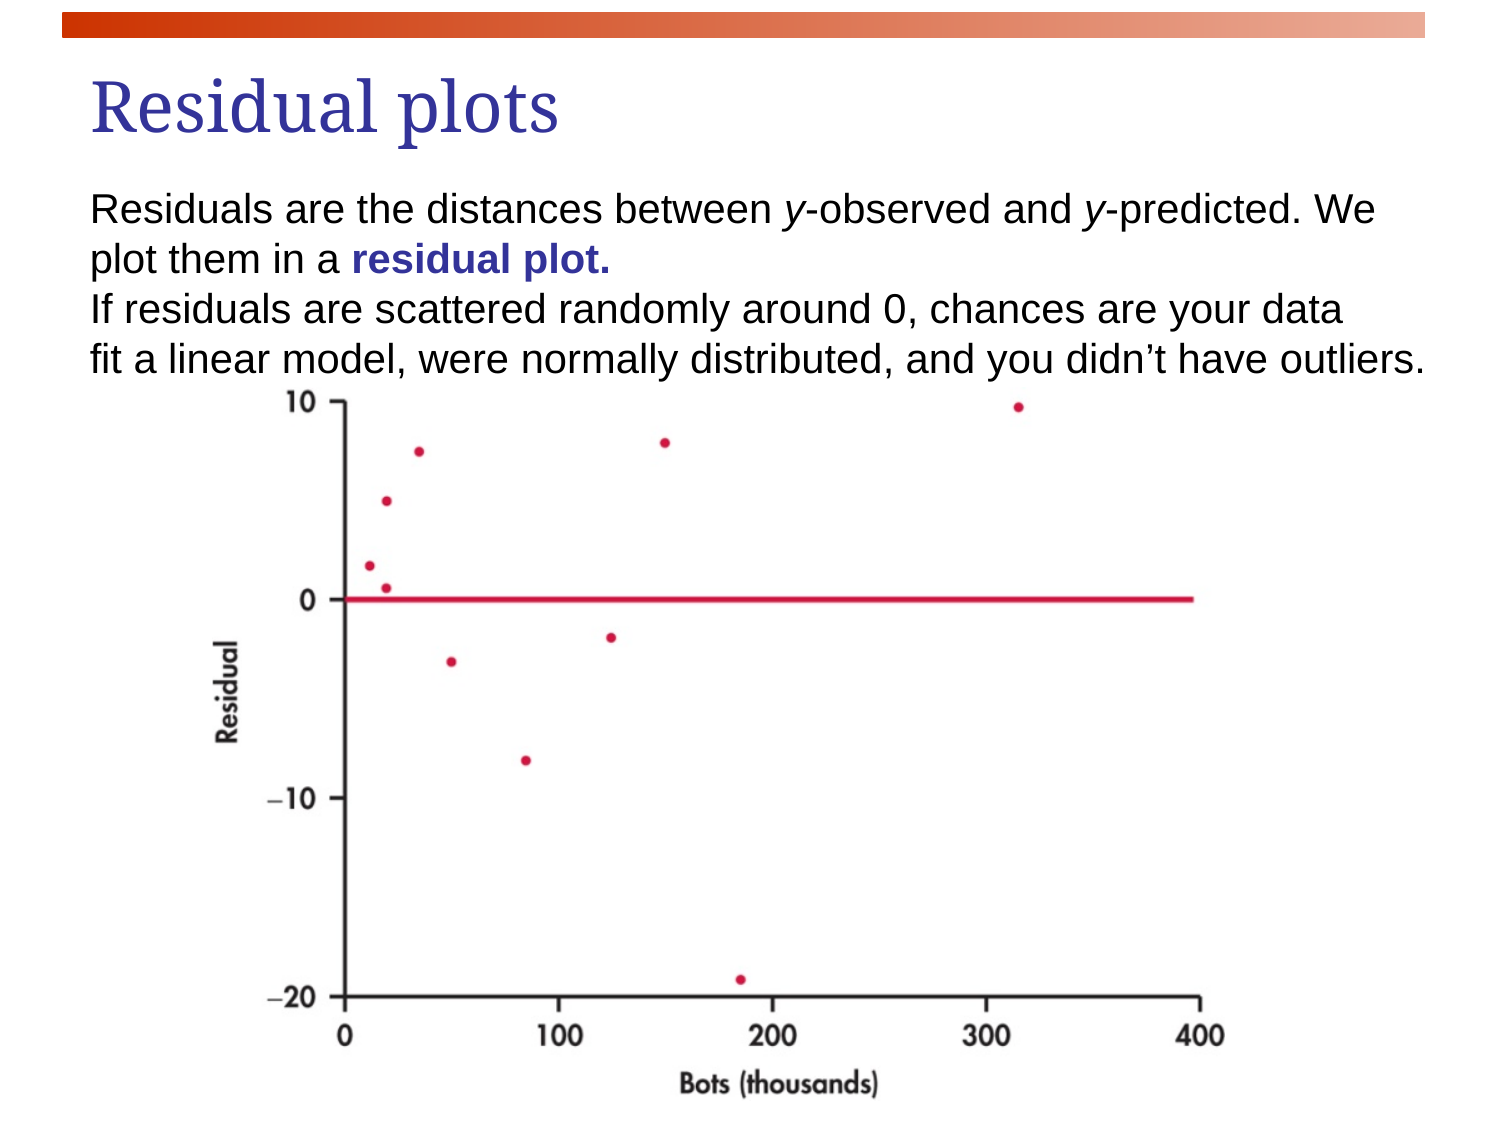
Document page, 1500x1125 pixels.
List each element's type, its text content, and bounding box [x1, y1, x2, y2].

text_box Residuals are the distances between y-observed and y-predicted. We plot them in a residual plot. If residuals are scattered randomly around 0, chances are your data fit a linear model, were normally distributed, and you didn’t have outliers. [75, 174, 1450, 390]
picture [212, 387, 1226, 1101]
title Residual plots [75, 45, 1425, 129]
